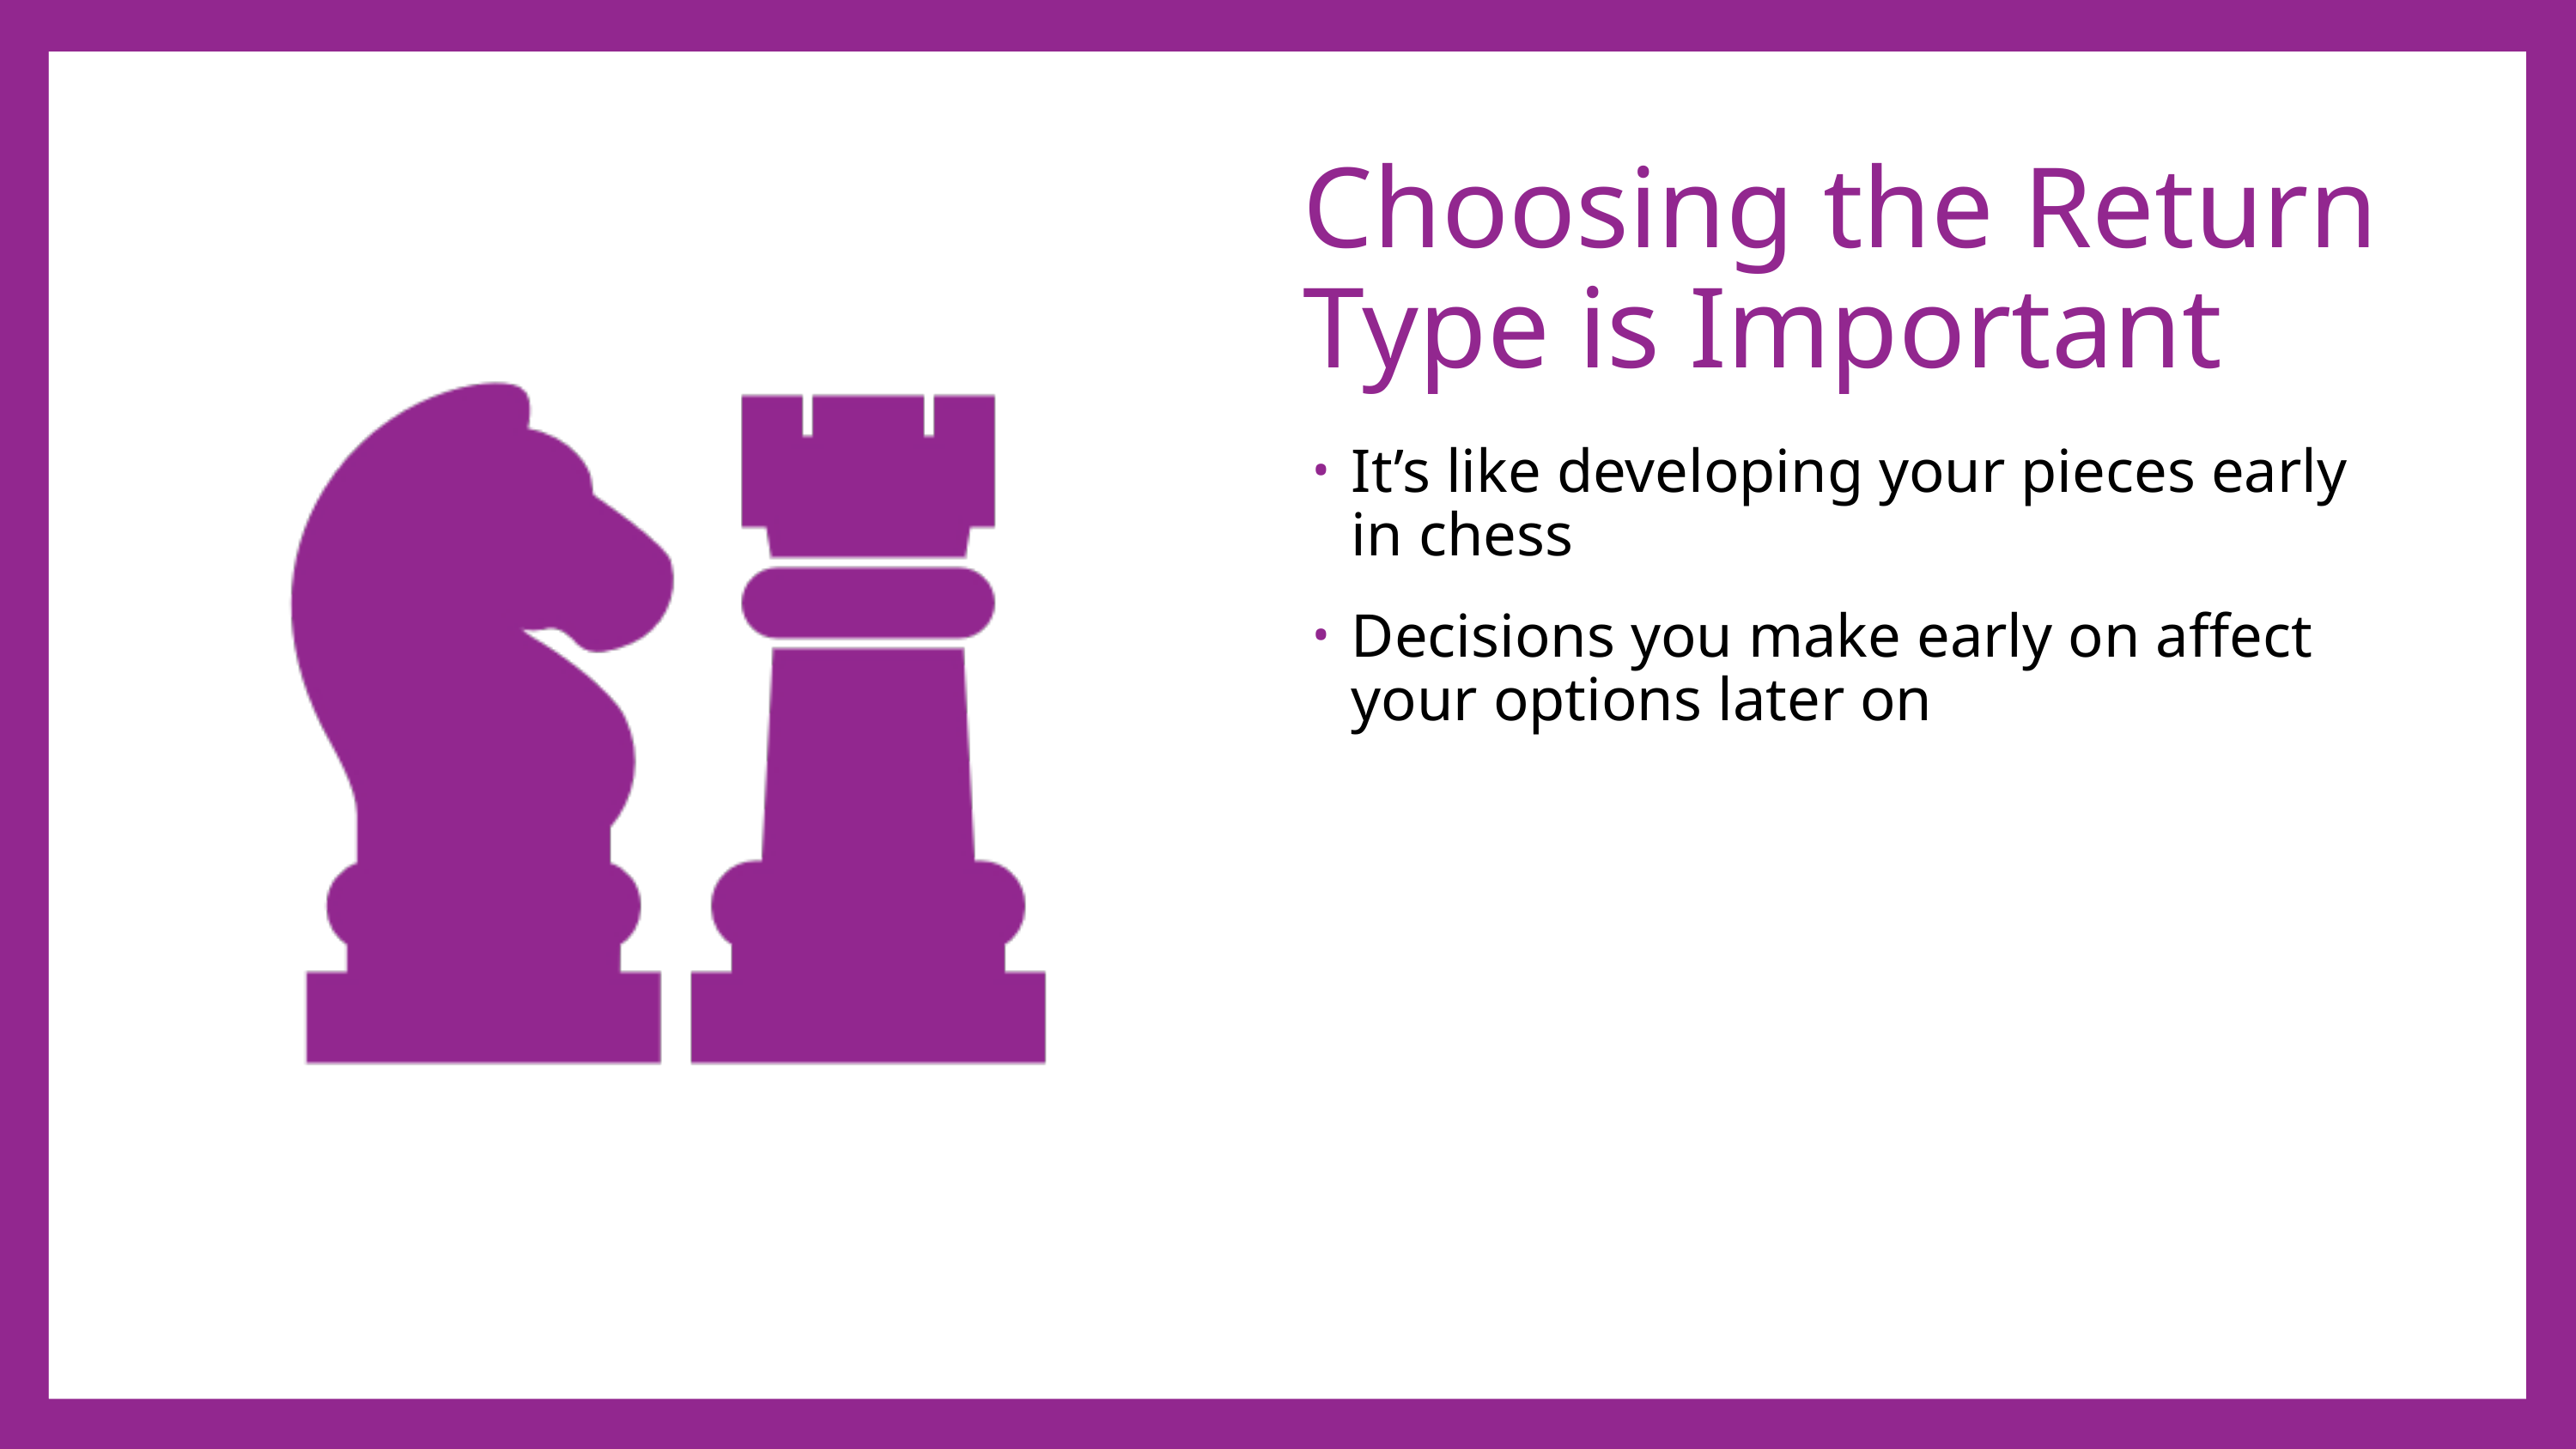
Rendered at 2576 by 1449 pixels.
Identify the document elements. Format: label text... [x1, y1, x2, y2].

list It’s like developing your pieces early in chess Decisions you make early on affect your options later on [1290, 434, 2424, 1288]
title Choosing the Return Type is Important [1290, 129, 2424, 415]
text_box [47, 50, 2527, 1400]
picture [184, 238, 1156, 1210]
